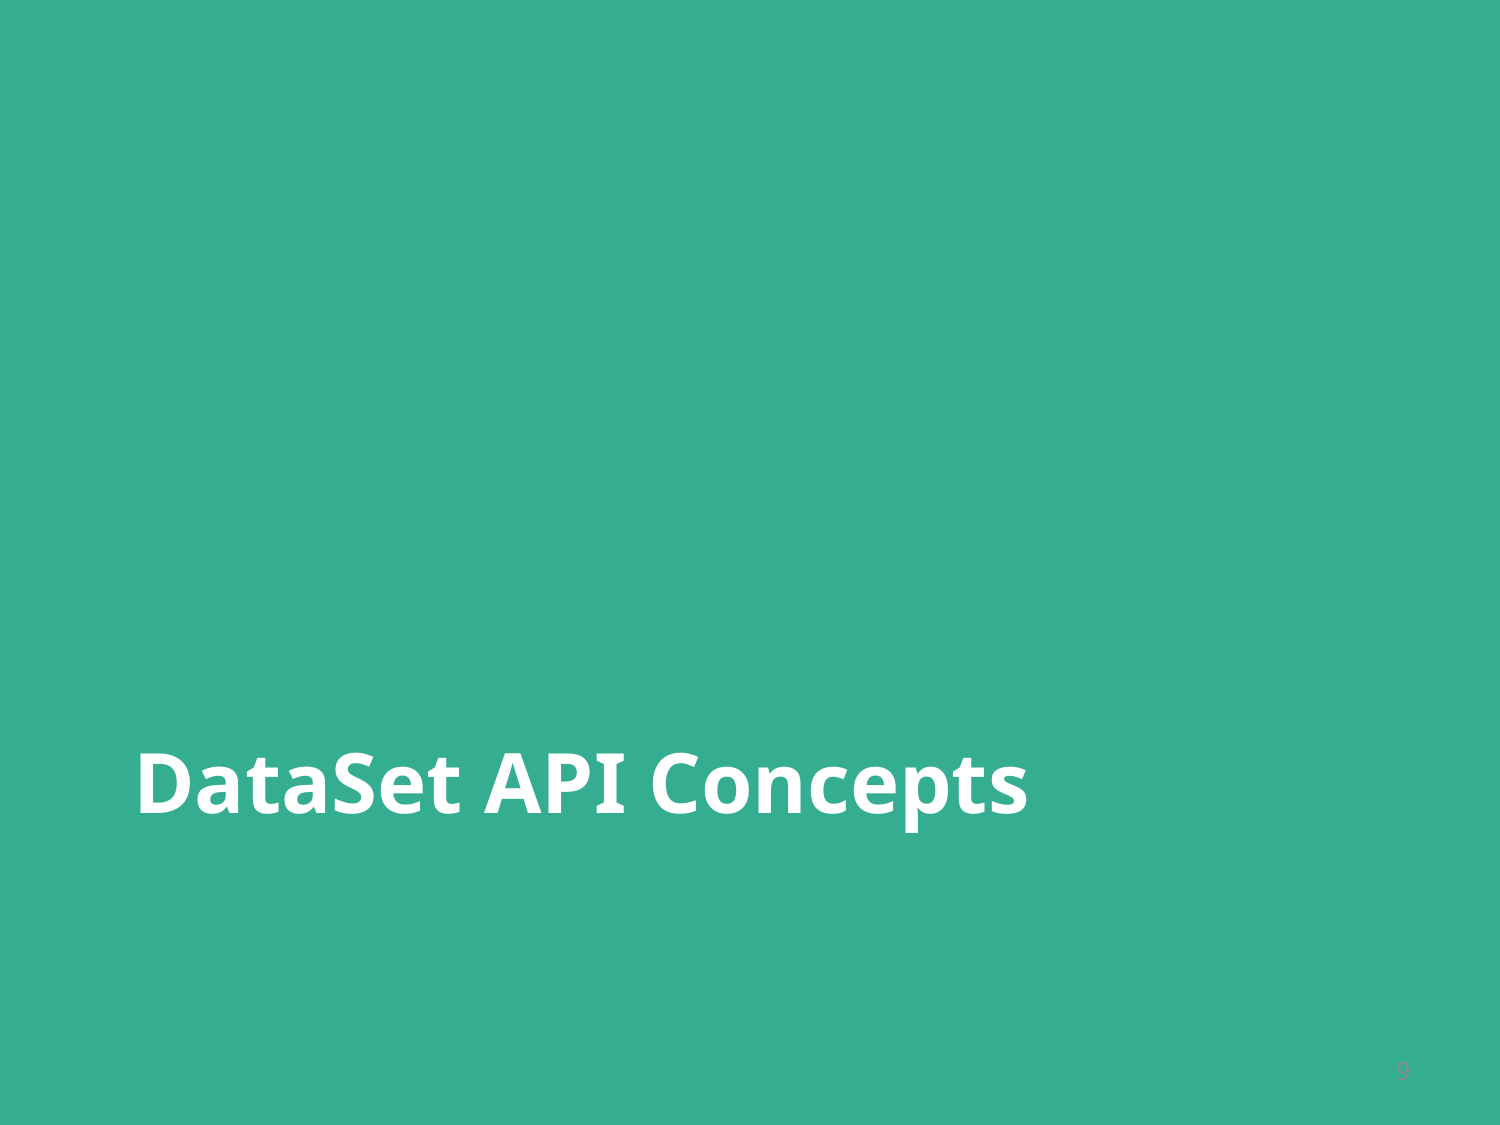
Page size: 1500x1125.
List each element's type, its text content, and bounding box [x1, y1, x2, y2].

title DataSet API Concepts [118, 722, 1394, 947]
slide_number 9 [1074, 1042, 1425, 1103]
